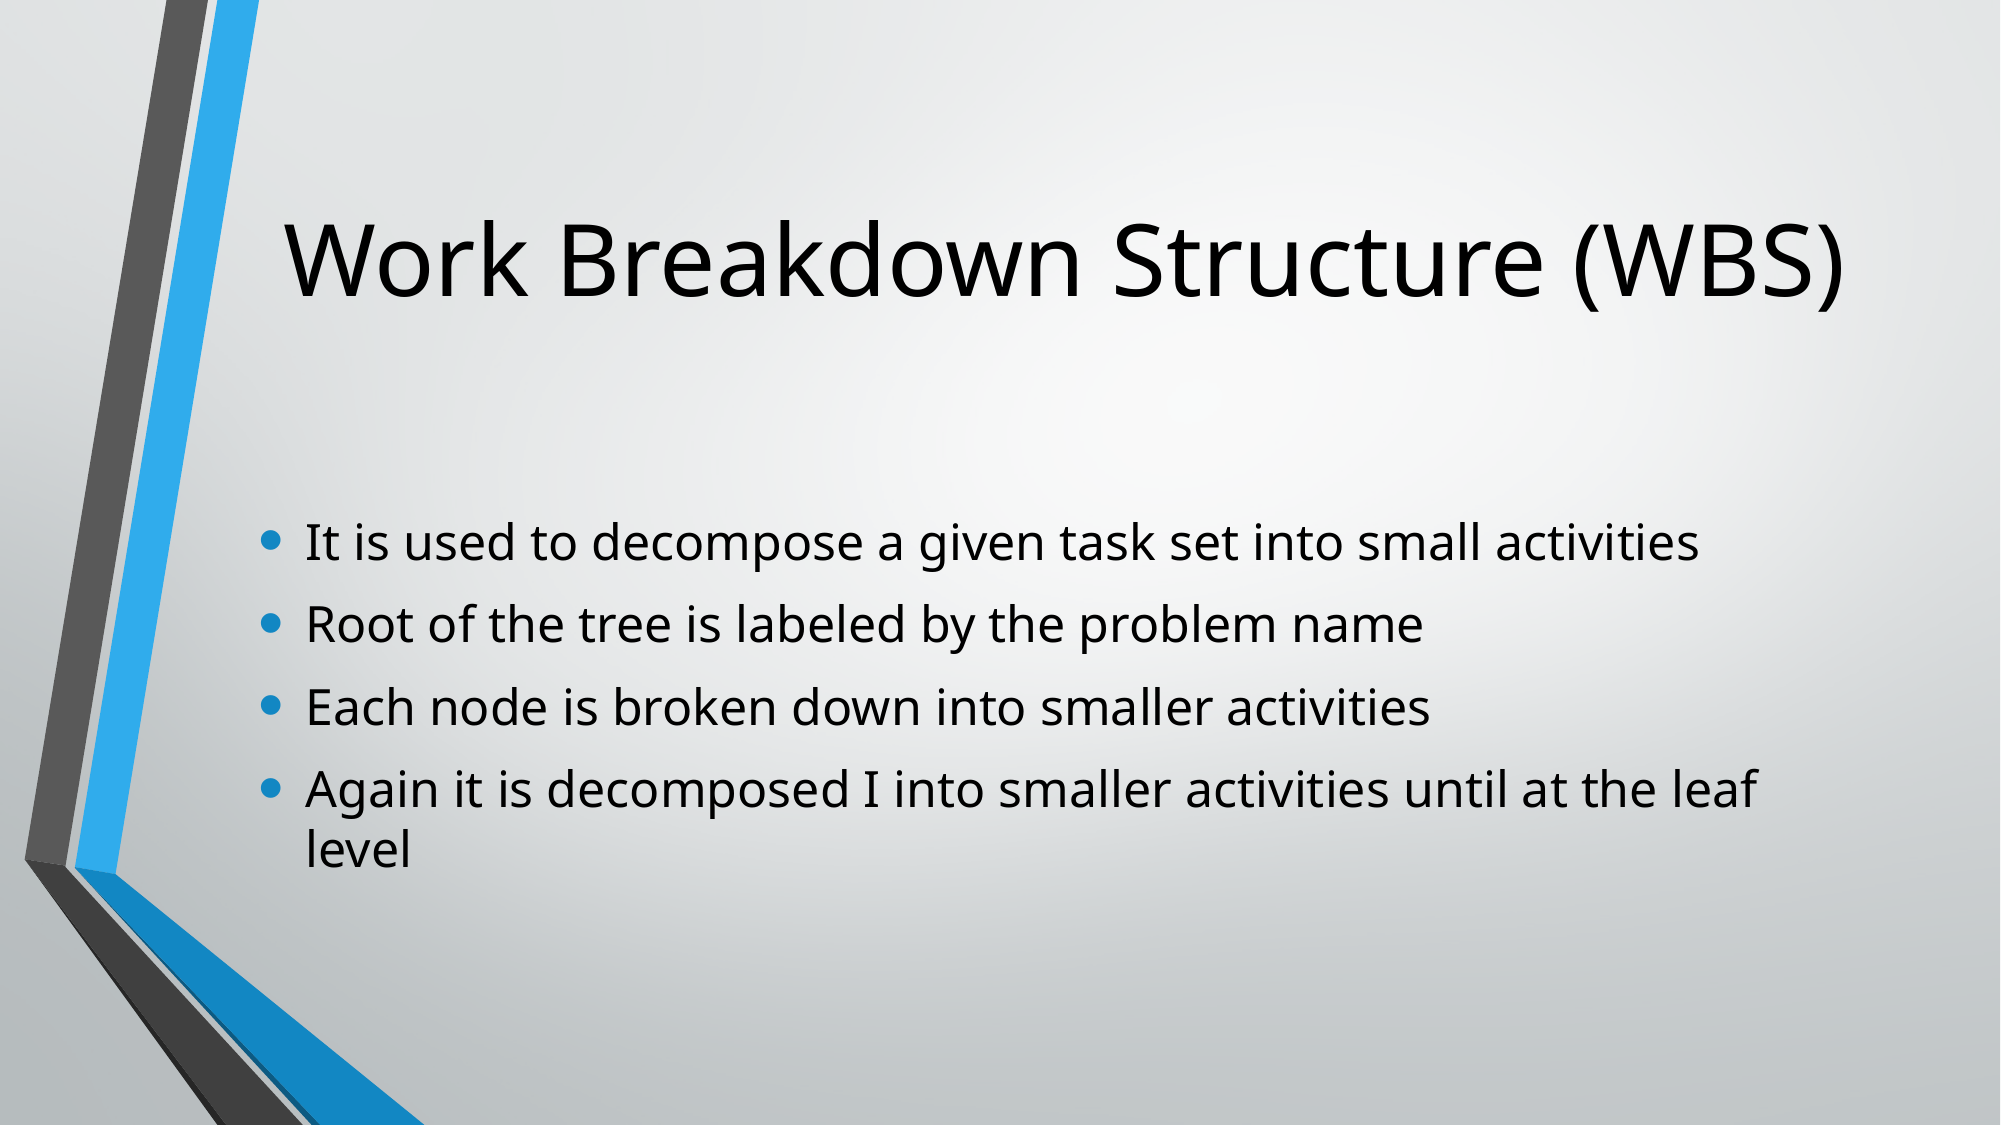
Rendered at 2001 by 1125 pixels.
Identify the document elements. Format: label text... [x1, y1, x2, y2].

title Work Breakdown Structure (WBS) [243, 112, 1887, 400]
list It is used to decompose a given task set into small activities Root of the tree is labeled by the problem name Each node is broken down into smaller activities Again it is decomposed I into smaller activities until at the leaf level [243, 437, 1887, 950]
